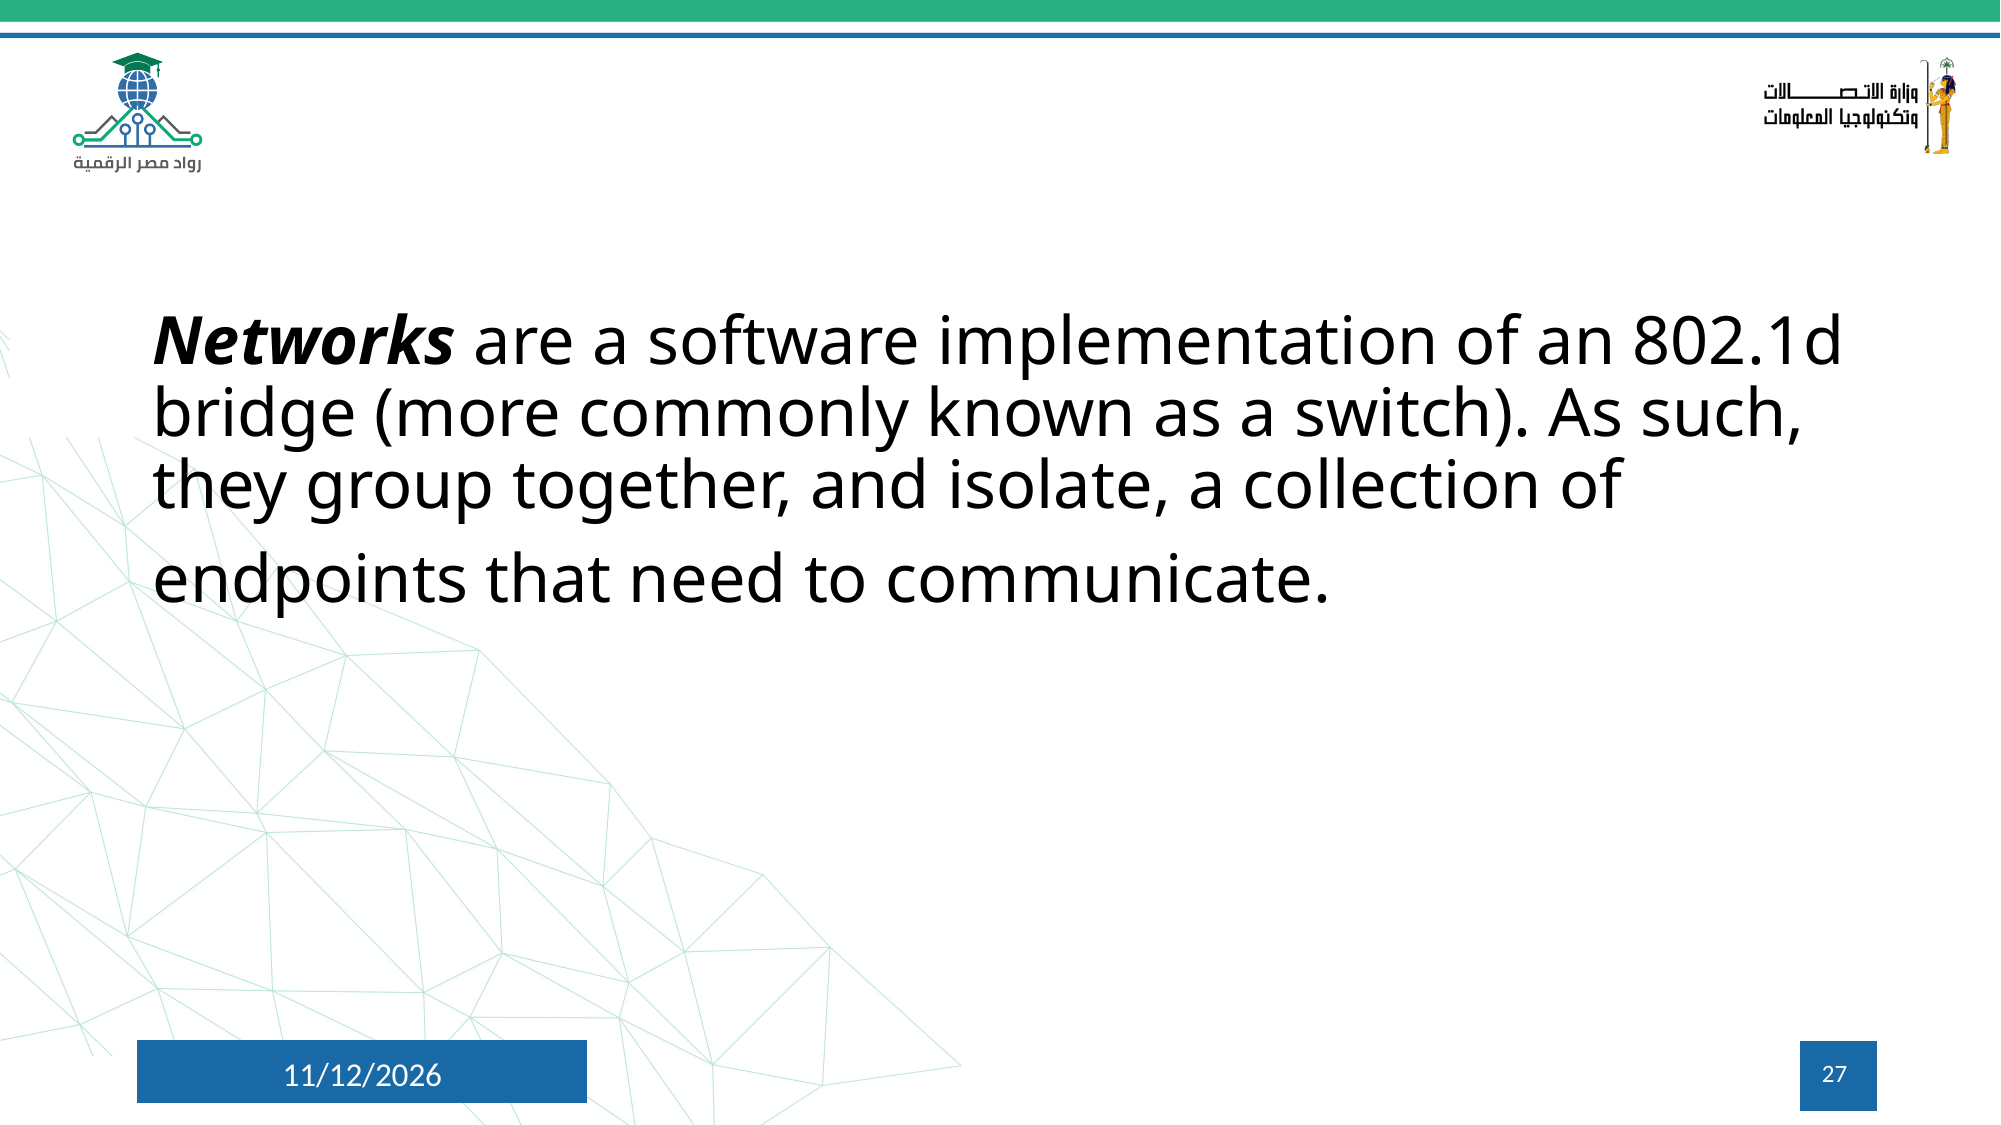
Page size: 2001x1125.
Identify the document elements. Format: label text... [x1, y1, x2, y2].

footer [636, 1042, 1338, 1103]
list Networks are a software implementation of an 802.1d bridge (more commonly known as a switch). As such, they group together, and isolate, a collection of endpoints that need to communicate. [137, 299, 1863, 1014]
slide_number 27 [1412, 1042, 1863, 1103]
picture [0, 0, 2000, 1125]
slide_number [137, 1042, 588, 1103]
